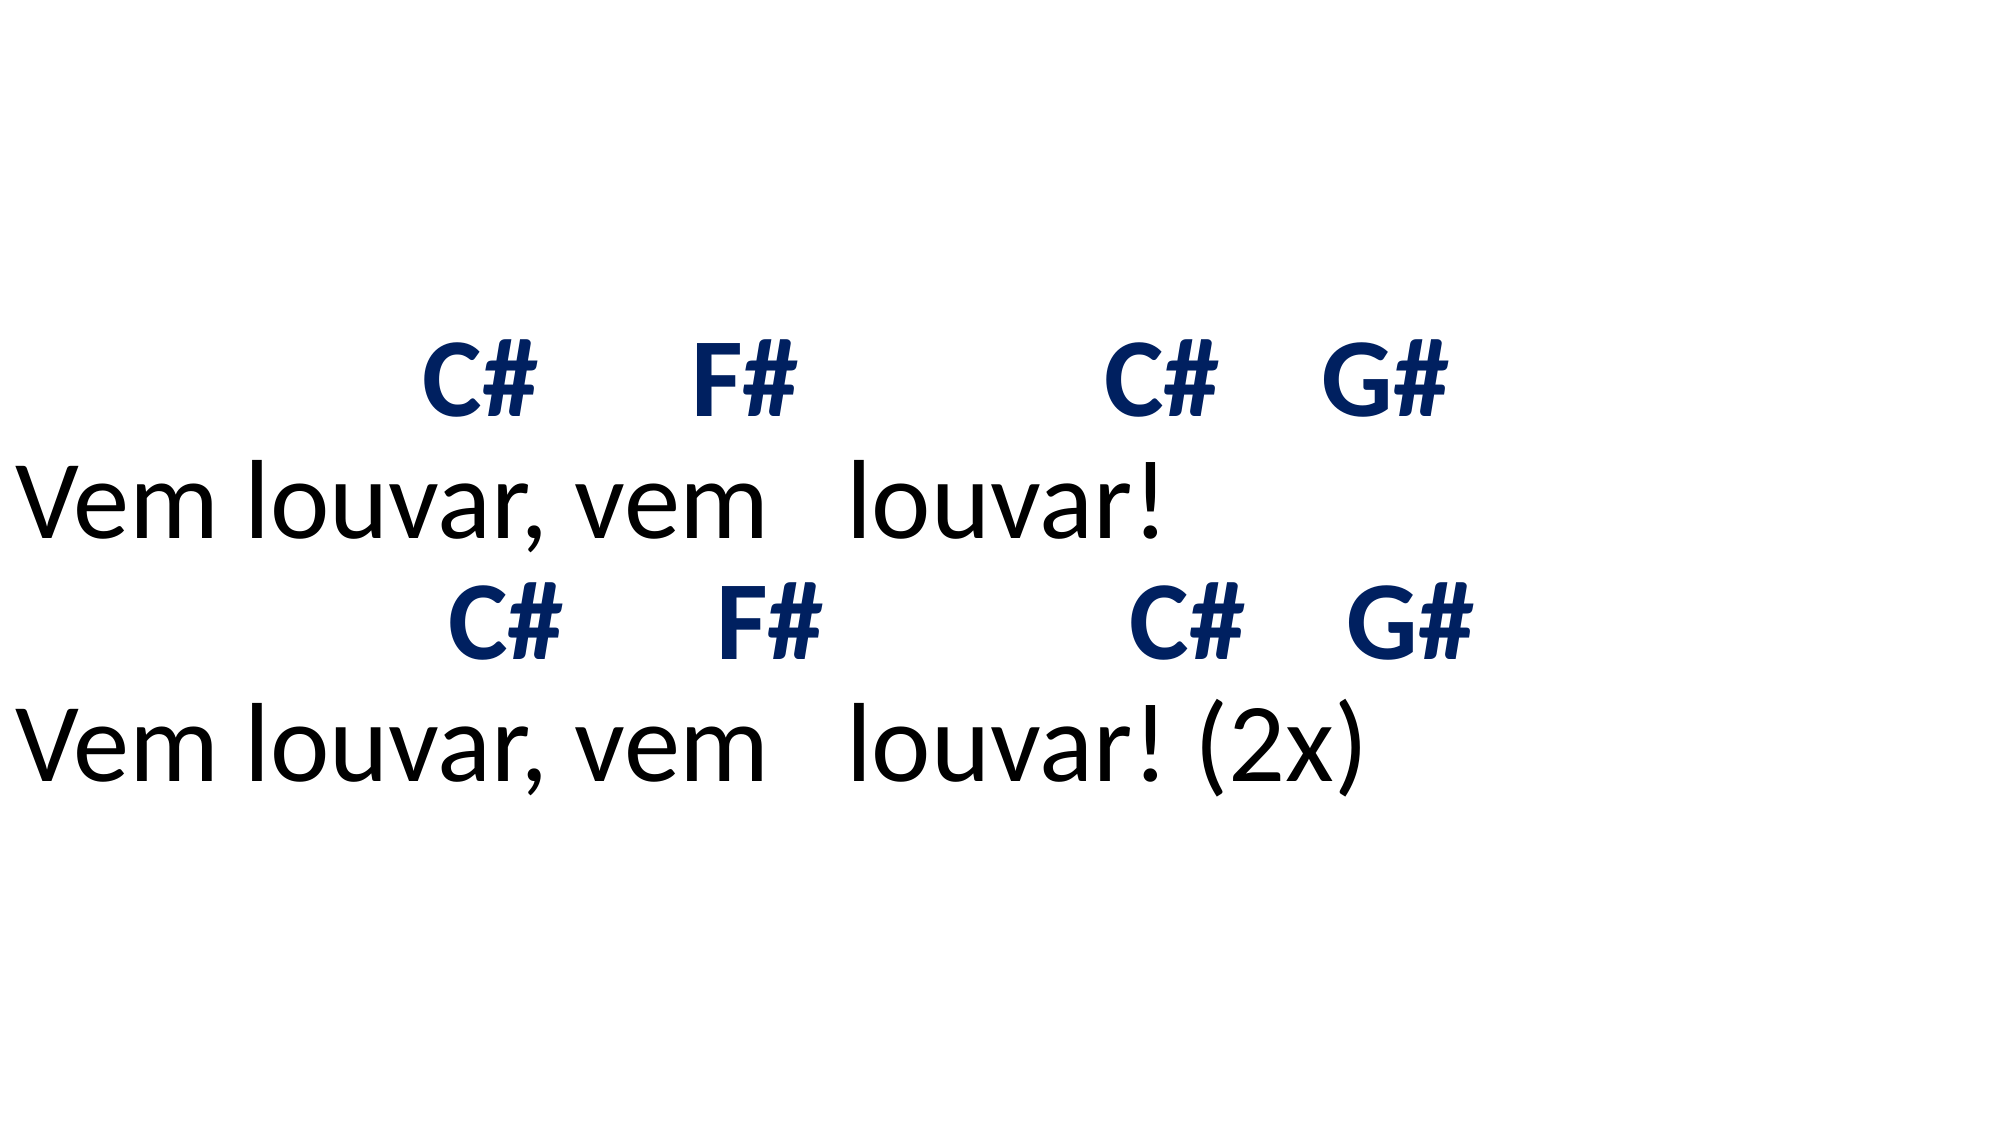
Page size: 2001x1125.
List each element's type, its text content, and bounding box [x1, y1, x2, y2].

title C# F# C# G# Vem louvar, vem louvar! C# F# C# G# Vem louvar, vem louvar! (2x) [0, 0, 2000, 1125]
